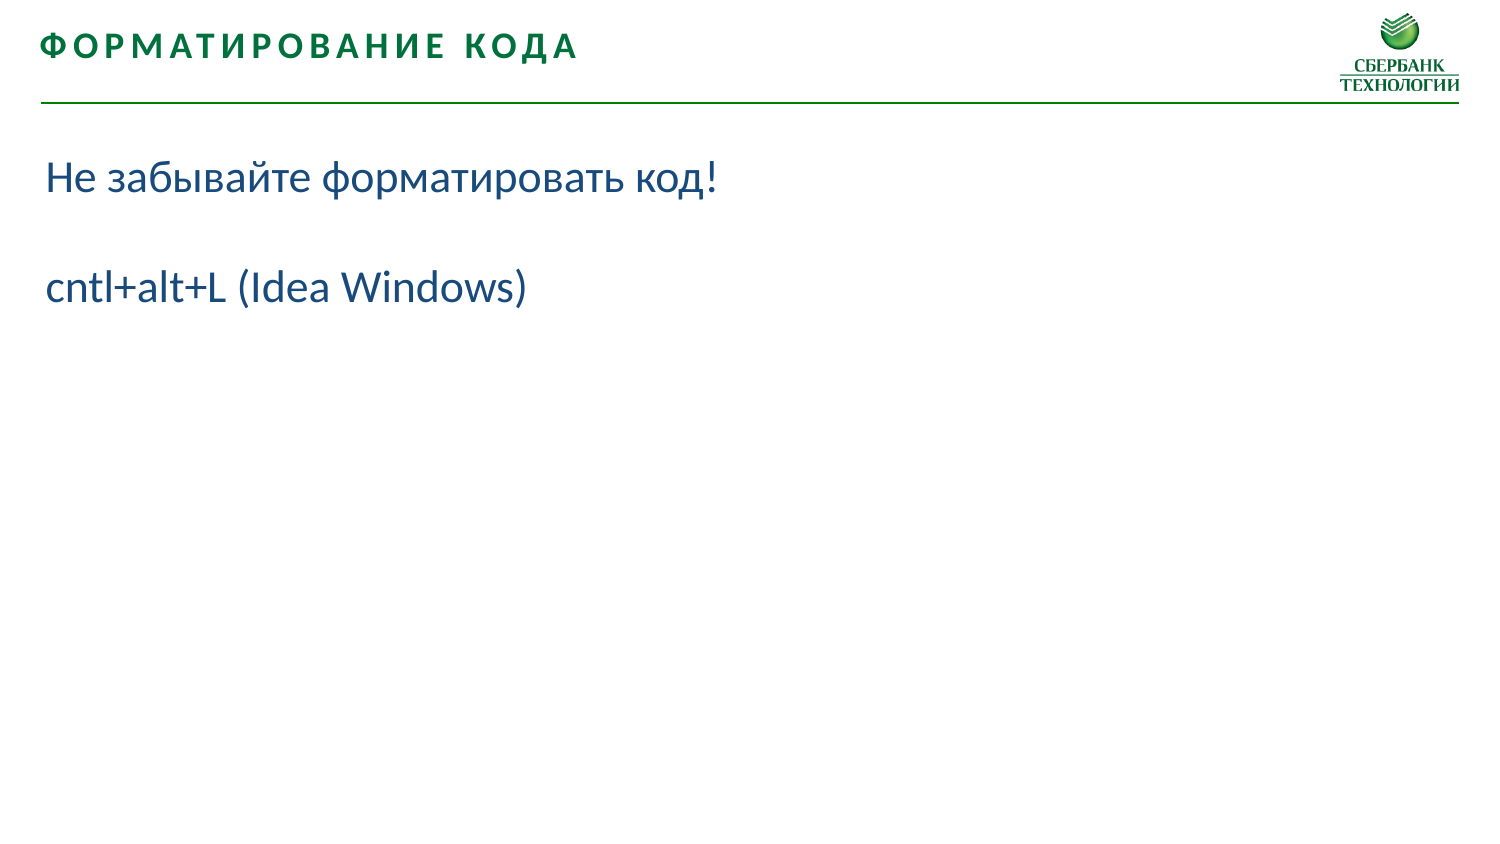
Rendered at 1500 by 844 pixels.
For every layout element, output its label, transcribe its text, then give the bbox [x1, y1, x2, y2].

text_box Не забывайте форматировать код! cntl+alt+L (Idea Windows) [30, 139, 1459, 320]
list Форматирование кода [39, 13, 1115, 67]
picture [1340, 13, 1459, 91]
